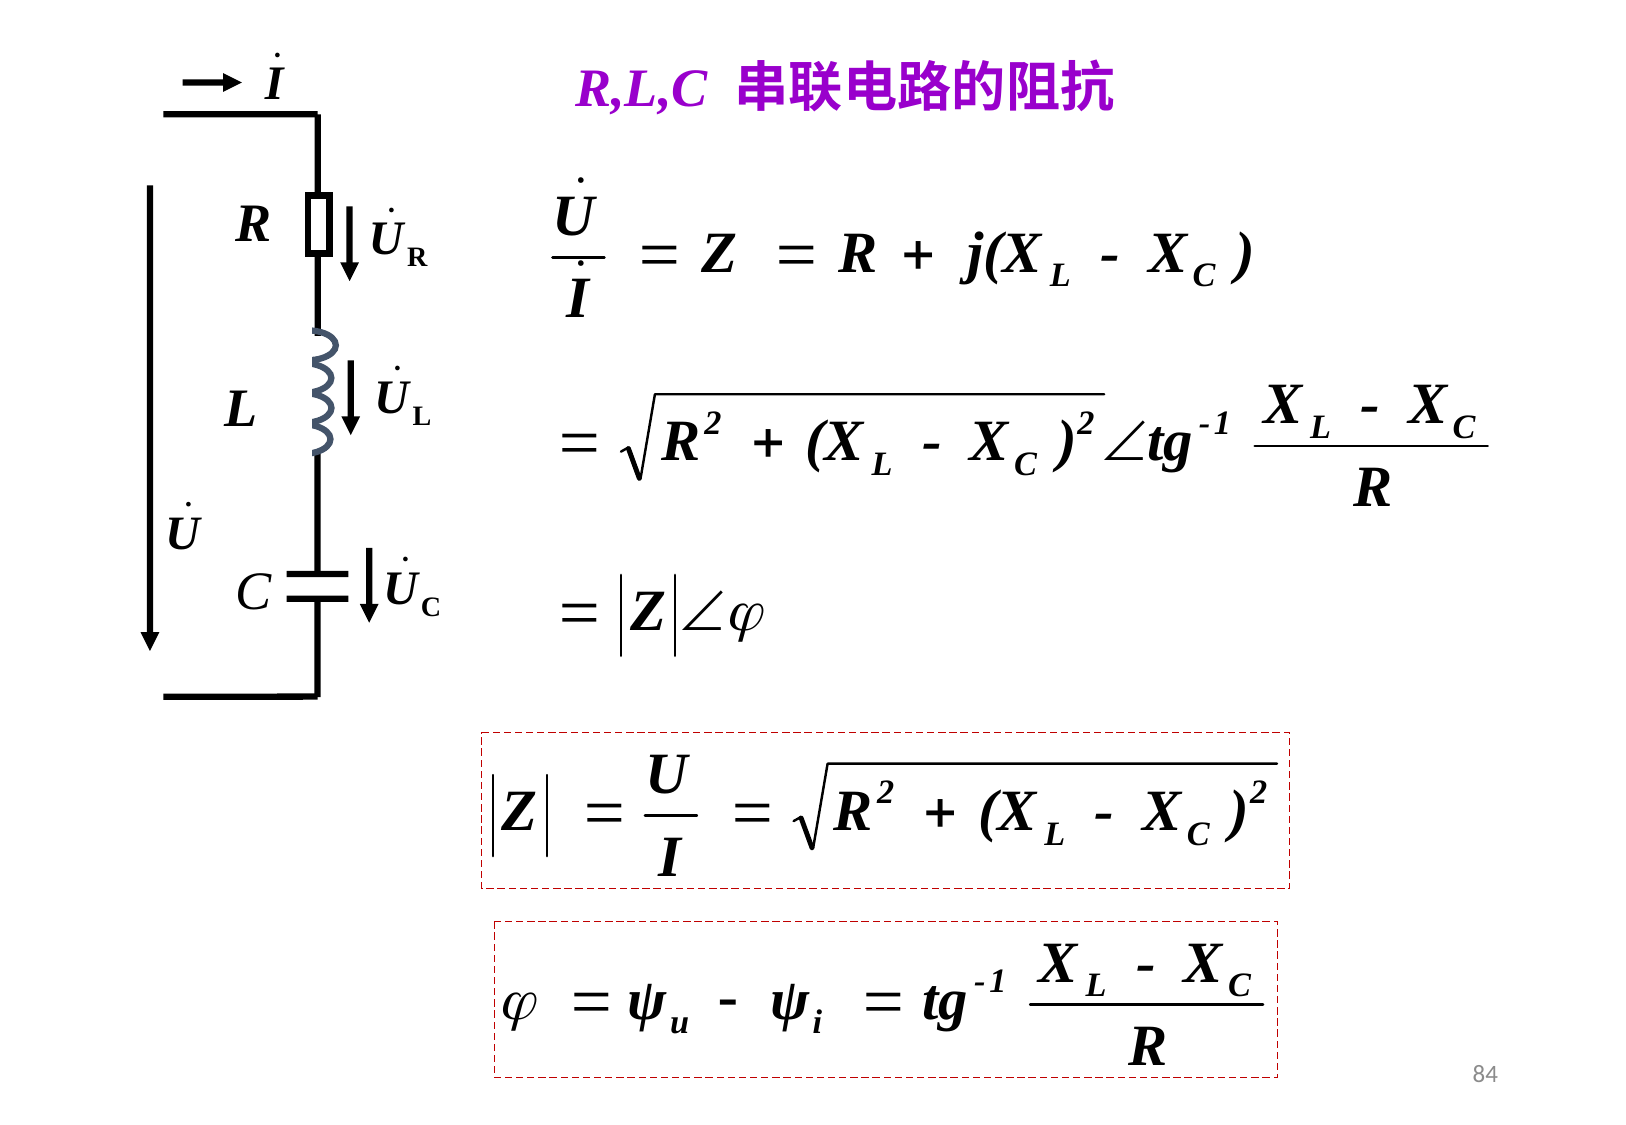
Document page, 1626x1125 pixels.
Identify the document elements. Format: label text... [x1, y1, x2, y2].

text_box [494, 921, 1278, 1078]
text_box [547, 363, 1502, 520]
slide_number 84 [1147, 1042, 1514, 1103]
text_box R,L,C 串联电路的阻抗 [560, 45, 1192, 125]
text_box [542, 169, 1263, 331]
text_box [149, 47, 451, 698]
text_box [481, 732, 1290, 889]
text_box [547, 561, 773, 669]
